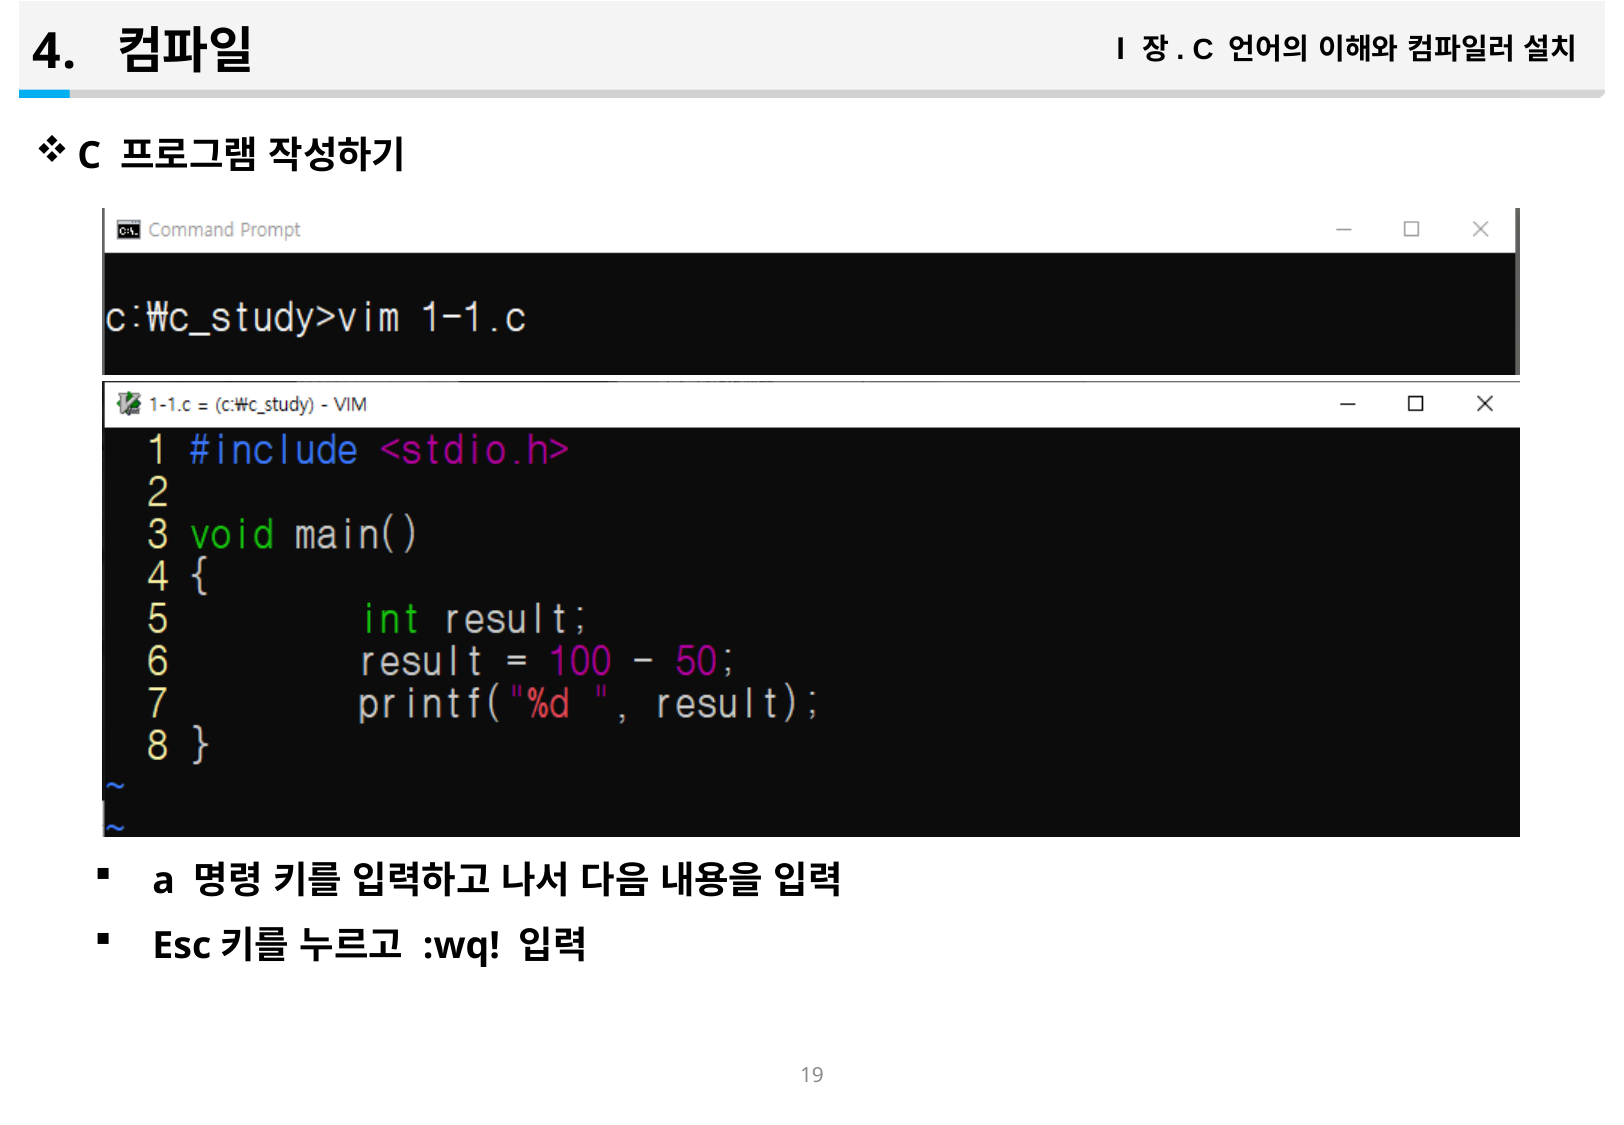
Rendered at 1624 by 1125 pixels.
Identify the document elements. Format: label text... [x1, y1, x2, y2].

picture [102, 381, 1520, 838]
slide_number 18 [622, 1045, 1002, 1106]
list 컴파일 [17, 11, 1167, 85]
text_box Ⅰ장. C 언어의 이해와 컴파일러 설치 [1090, 22, 1593, 73]
picture [19, 1, 1605, 98]
picture [102, 207, 1520, 376]
text_box C 프로그램 작성하기 a 명령 키를 입력하고 나서 다음 내용을 입력 Esc키를 누르고 :wq! 입력 [20, 124, 1602, 1040]
